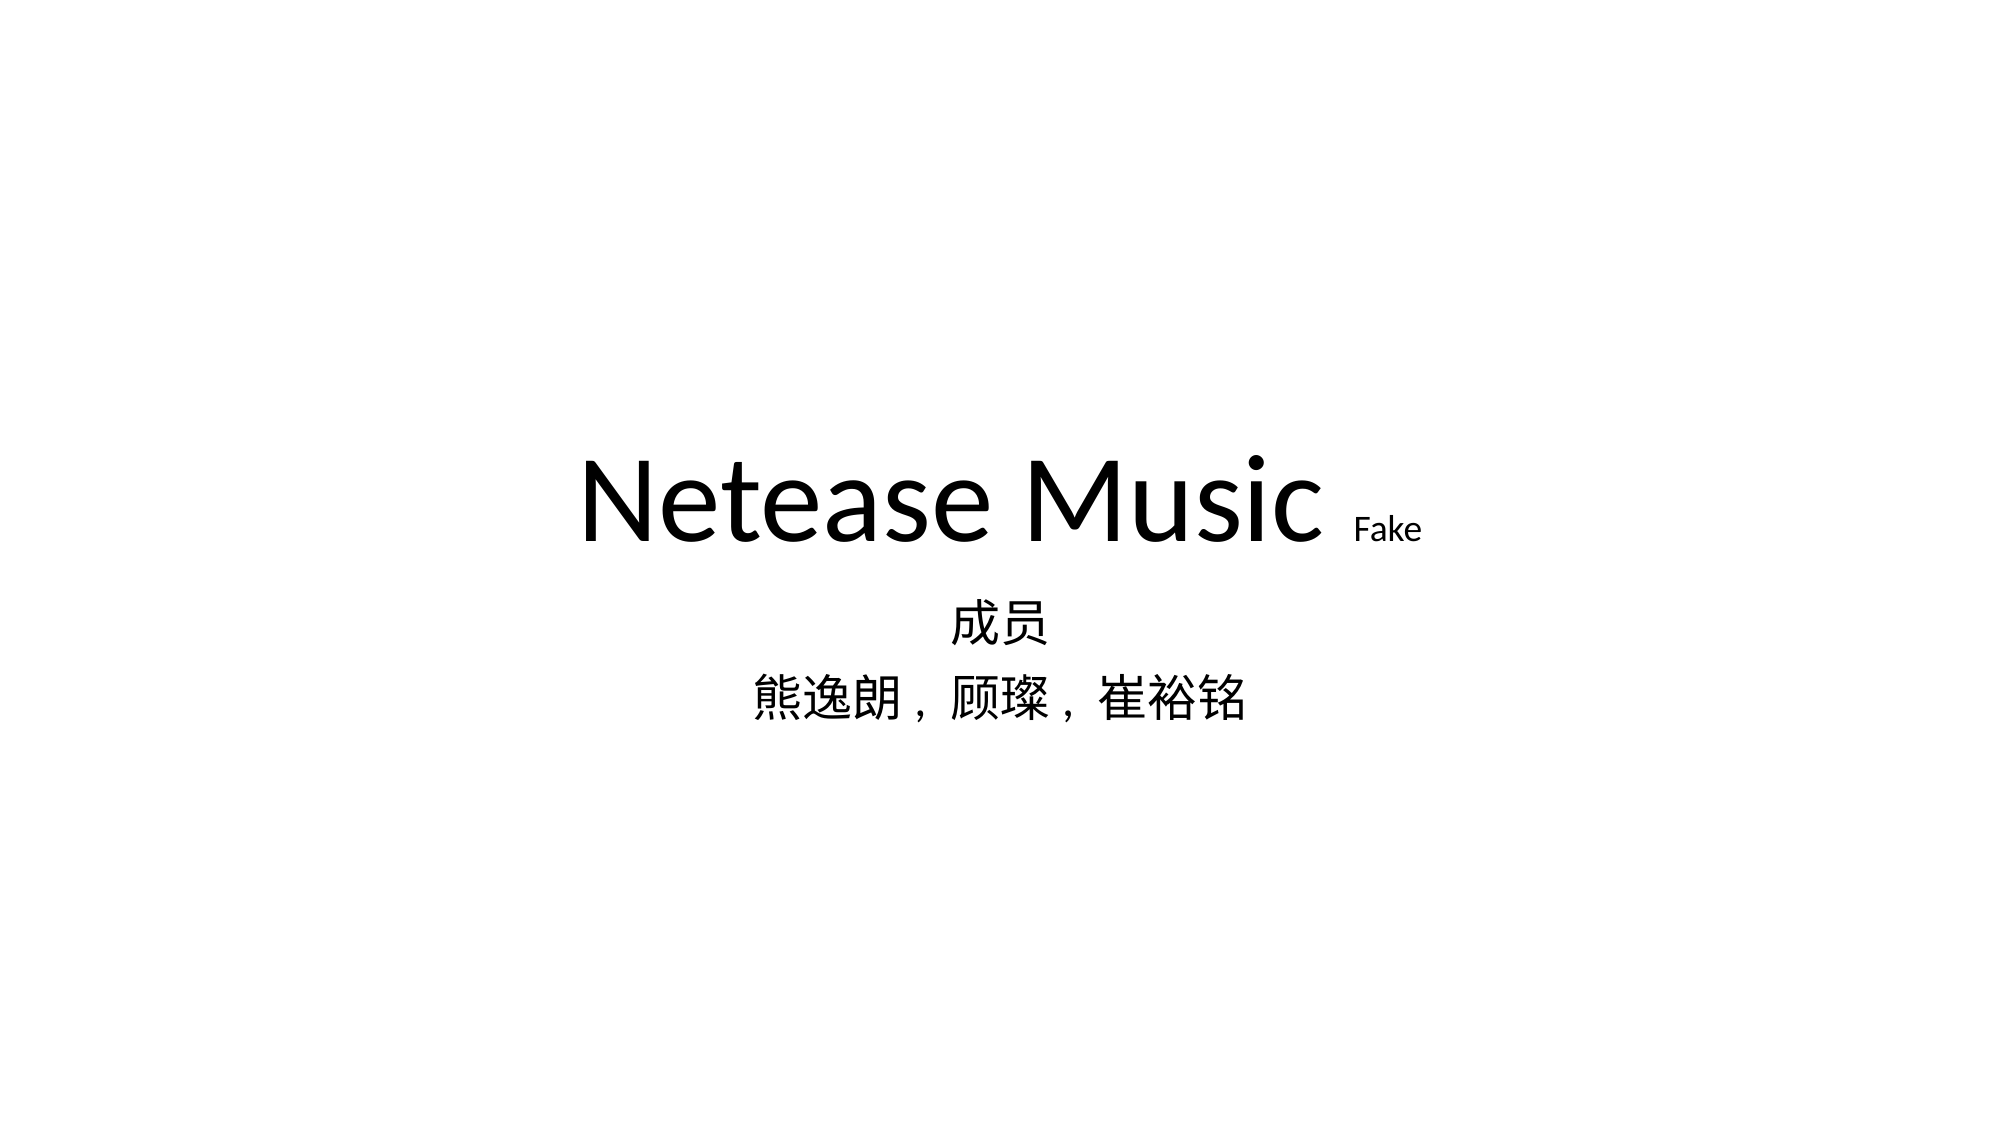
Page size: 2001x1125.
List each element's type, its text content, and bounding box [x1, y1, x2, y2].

subtitle 成员 熊逸朗, 顾璨, 崔裕铭 [249, 590, 1750, 863]
title Netease Music Fake [249, 184, 1750, 576]
